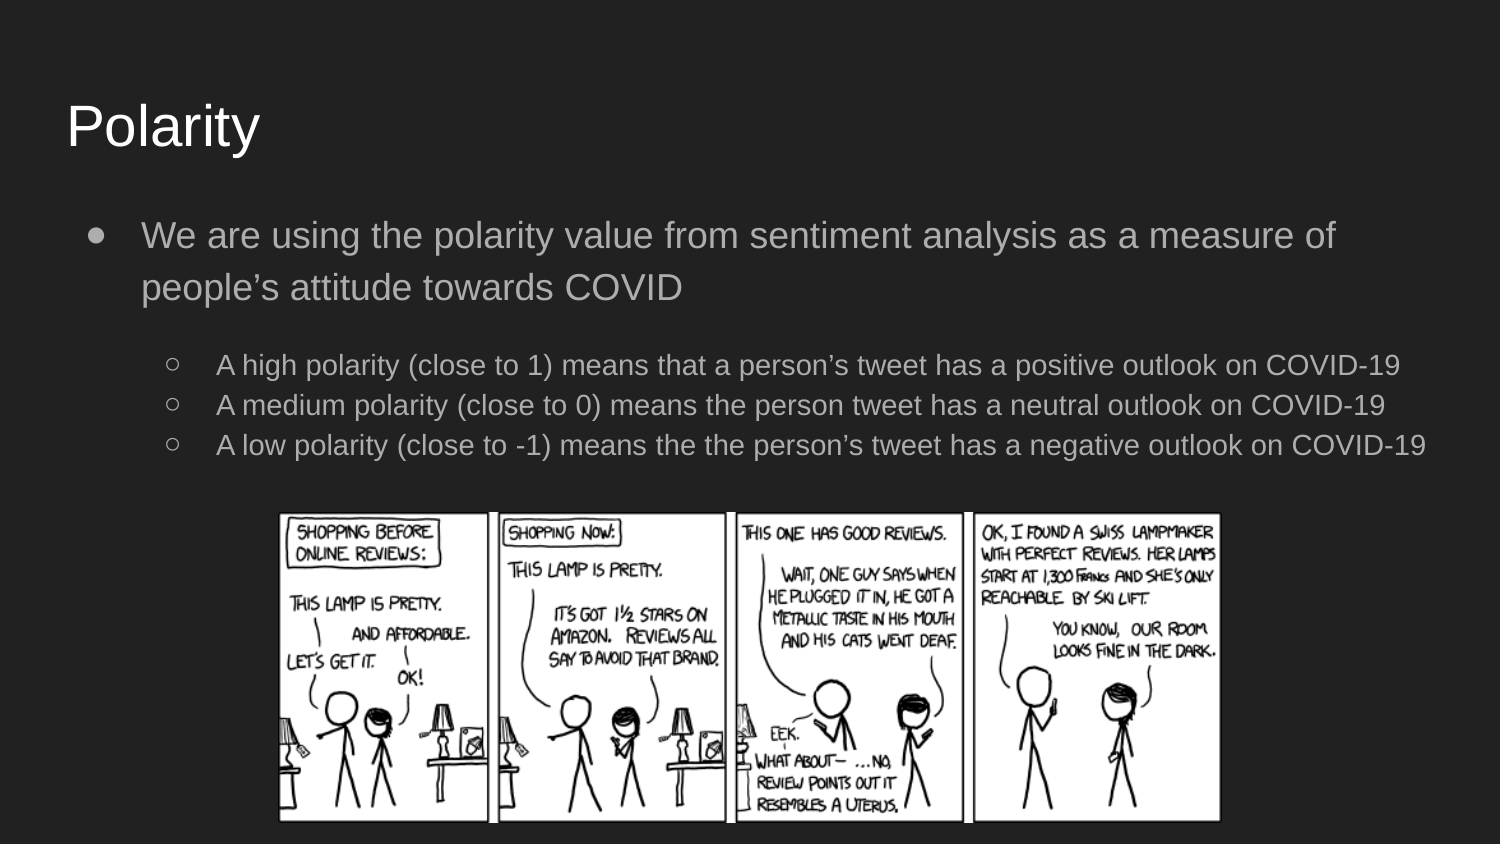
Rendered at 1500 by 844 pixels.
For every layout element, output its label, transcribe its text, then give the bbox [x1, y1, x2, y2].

list We are using the polarity value from sentiment analysis as a measure of people’s attitude towards COVID A high polarity (close to 1) means that a person’s tweet has a positive outlook on COVID-19 A medium polarity (close to 0) means the person tweet has a neutral outlook on COVID-19 A low polarity (close to -1) means the the person’s tweet has a negative outlook on COVID-19 [51, 189, 1449, 750]
picture [277, 512, 1222, 823]
title Polarity [51, 72, 1449, 167]
